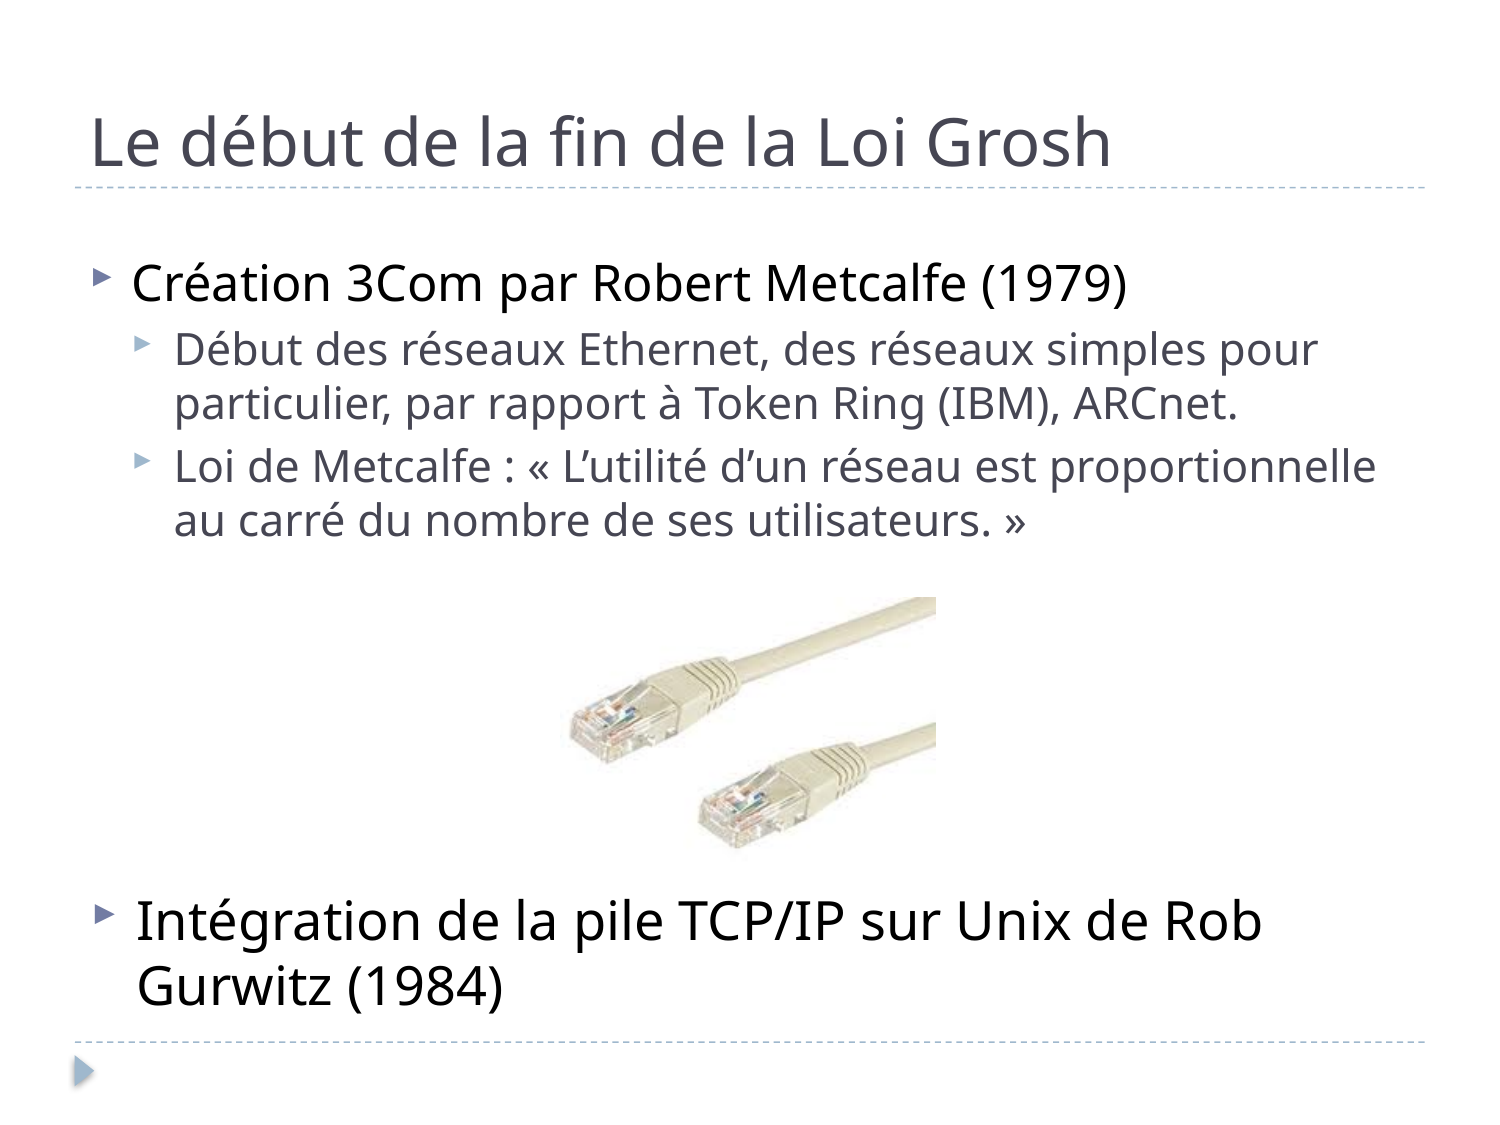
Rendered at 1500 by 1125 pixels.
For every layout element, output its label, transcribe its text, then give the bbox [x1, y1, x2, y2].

text_box Intégration de la pile TCP/IP sur Unix de Rob Gurwitz (1984) [76, 879, 1402, 1057]
picture [560, 597, 936, 880]
title Le début de la fin de la Loi Grosh [75, 24, 1425, 188]
list Création 3Com par Robert Metcalfe (1979) Début des réseaux Ethernet, des réseaux simples pour particulier, par rapport à Token Ring (IBM), ARCnet. Loi de Metcalfe : « L’utilité d’un réseau est proportionnelle au carré du nombre de ses utilisateurs. » [75, 243, 1400, 598]
